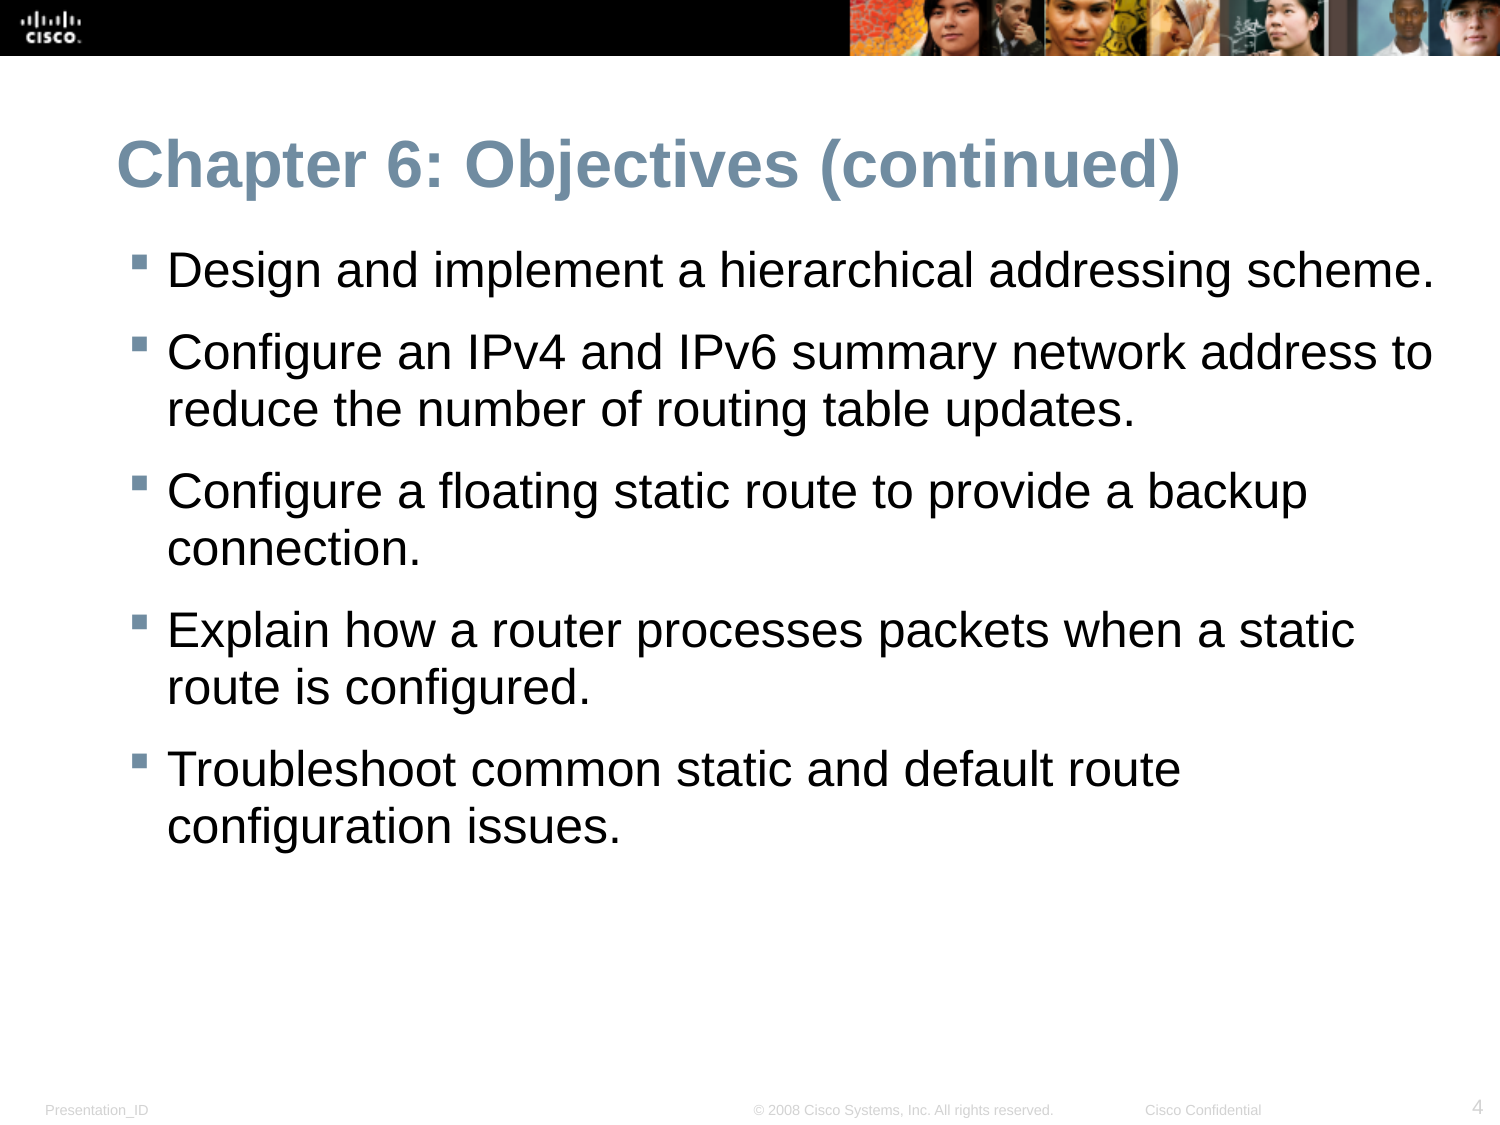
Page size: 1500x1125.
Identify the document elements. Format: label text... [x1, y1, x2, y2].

title Chapter 6: Objectives (continued) [102, 71, 1440, 210]
list Design and implement a hierarchical addressing scheme. Configure an IPv4 and IPv6 summary network address to reduce the number of routing table updates. Configure a floating static route to provide a backup connection. Explain how a router processes packets when a static route is configured. Troubleshoot common static and default route configuration issues. [114, 234, 1460, 986]
picture [0, 0, 1500, 56]
